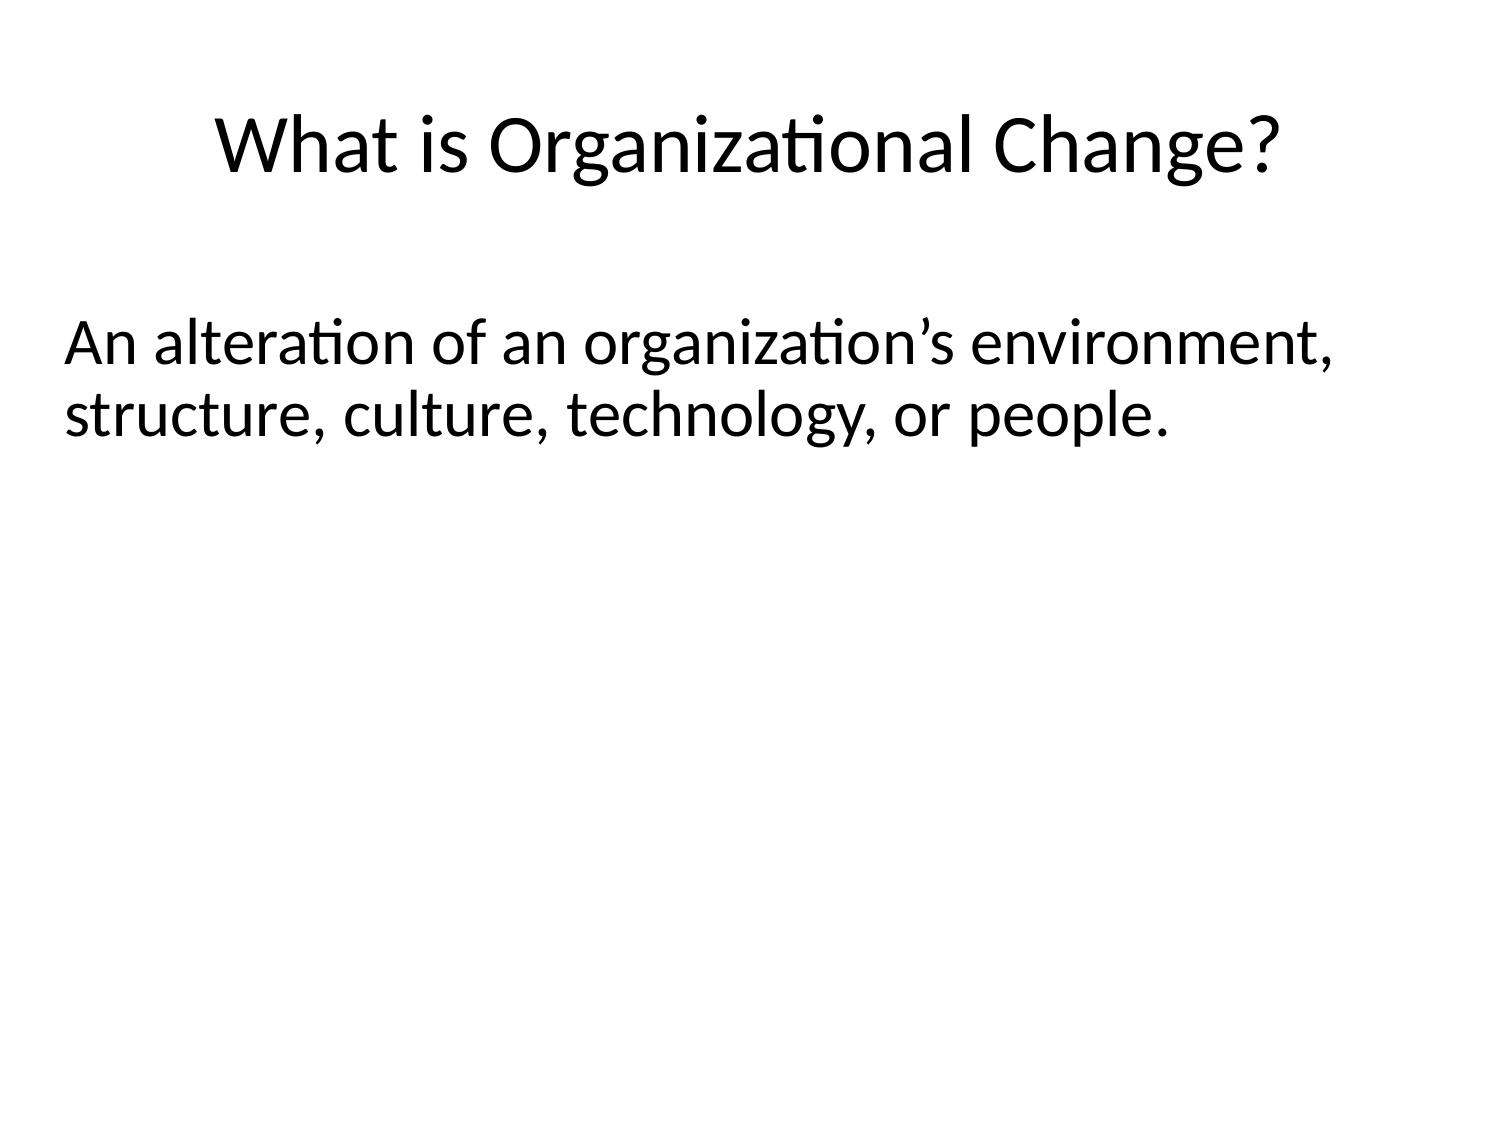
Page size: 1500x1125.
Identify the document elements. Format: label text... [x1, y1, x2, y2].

text_box An alteration of an organization’s environment, structure, culture, technology, or people. [50, 299, 1363, 459]
text_box What is Organizational Change? [74, 45, 1425, 233]
